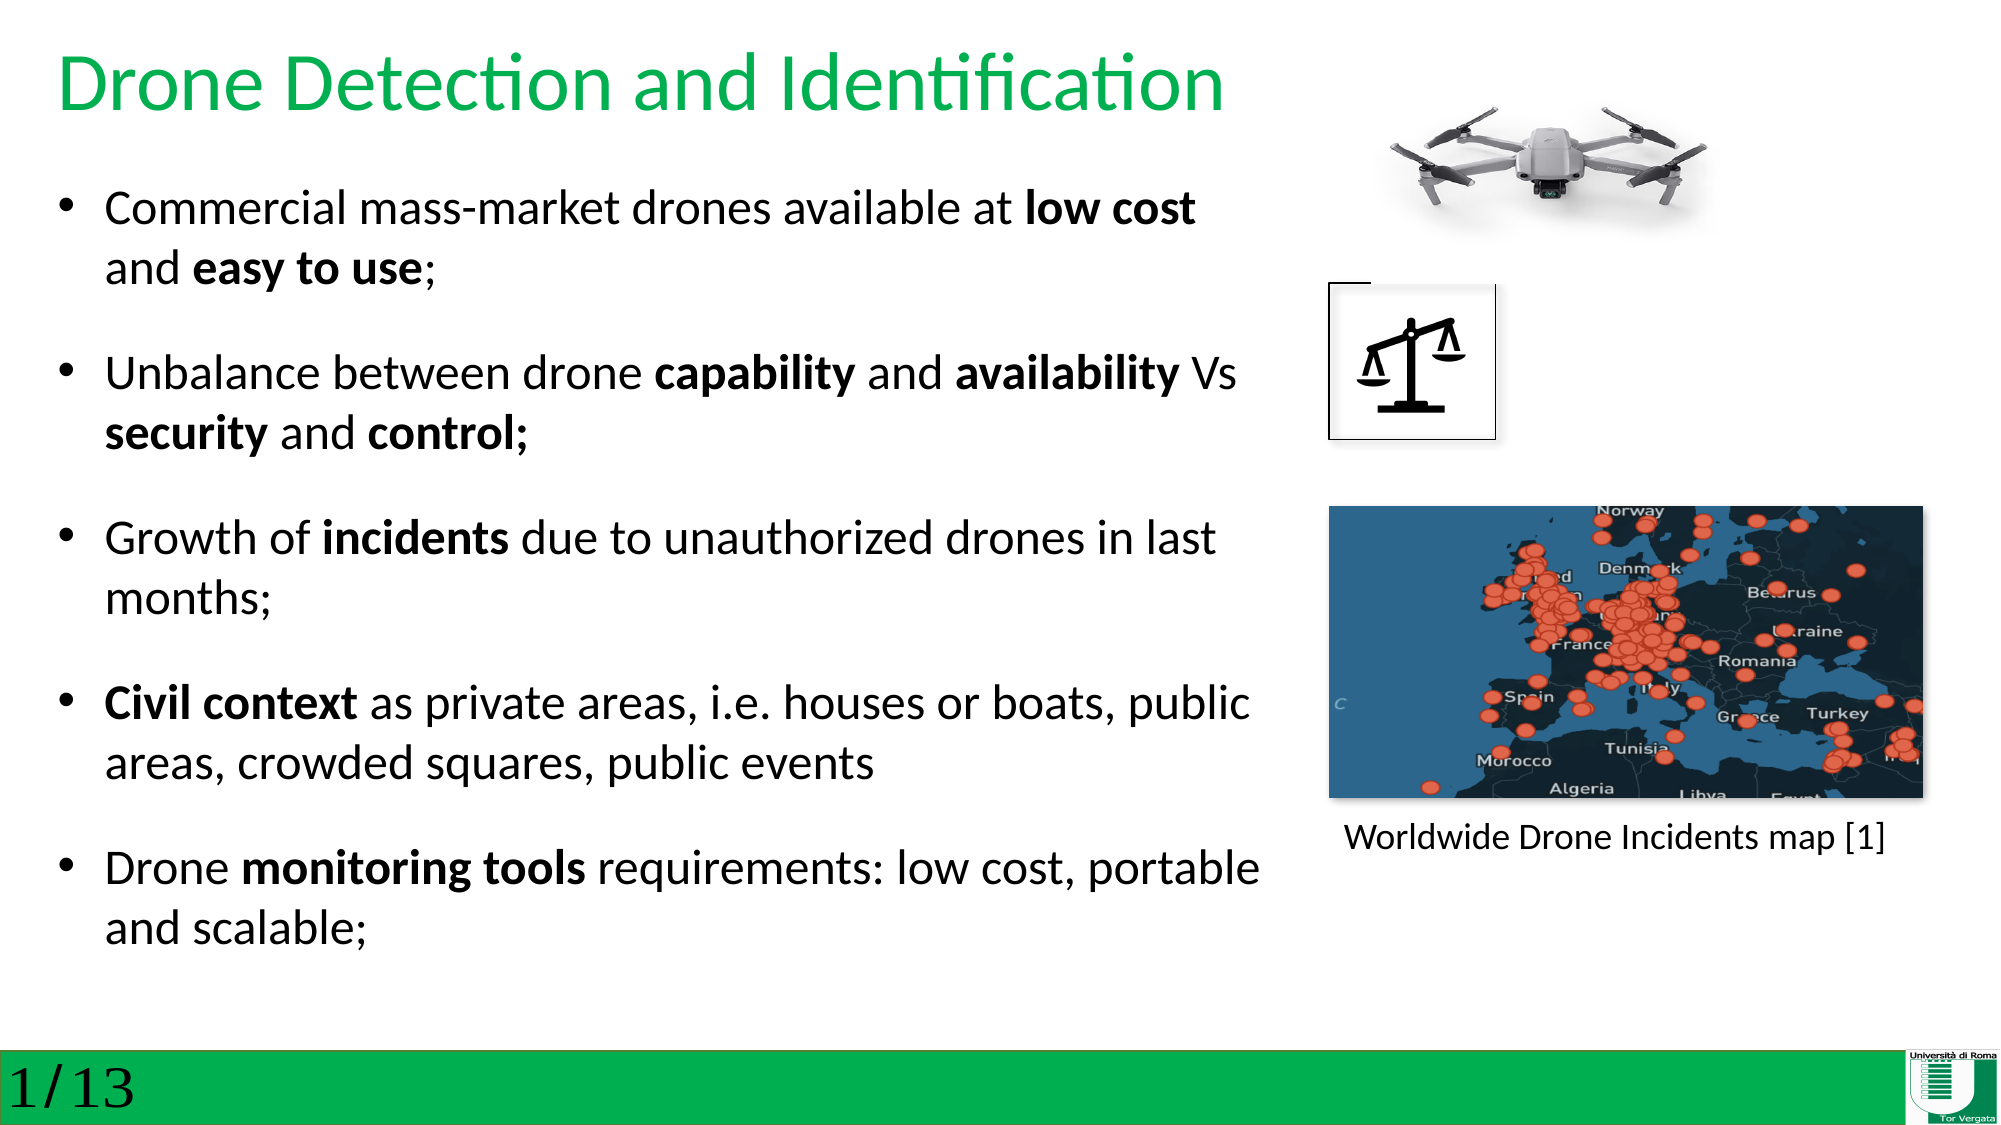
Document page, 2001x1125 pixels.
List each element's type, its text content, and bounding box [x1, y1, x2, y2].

text_box Worldwide Drone Incidents map [1] [1329, 804, 1915, 865]
text_box Drone Detection and Identification [42, 19, 1821, 135]
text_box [1329, 283, 1496, 440]
picture [1329, 506, 1923, 798]
picture [1371, 45, 1723, 284]
text_box Commercial mass-market drones available at low cost and easy to use; Unbalance between drone capability and availability Vs security and control; Growth of incidents due to unauthorized drones in last months; Civil context as private areas, i.e. houses or boats, public areas, crowded squares, public events Drone monitoring tools requirements: low cost, portable and scalable; [42, 164, 1294, 965]
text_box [0, 1045, 2000, 1125]
